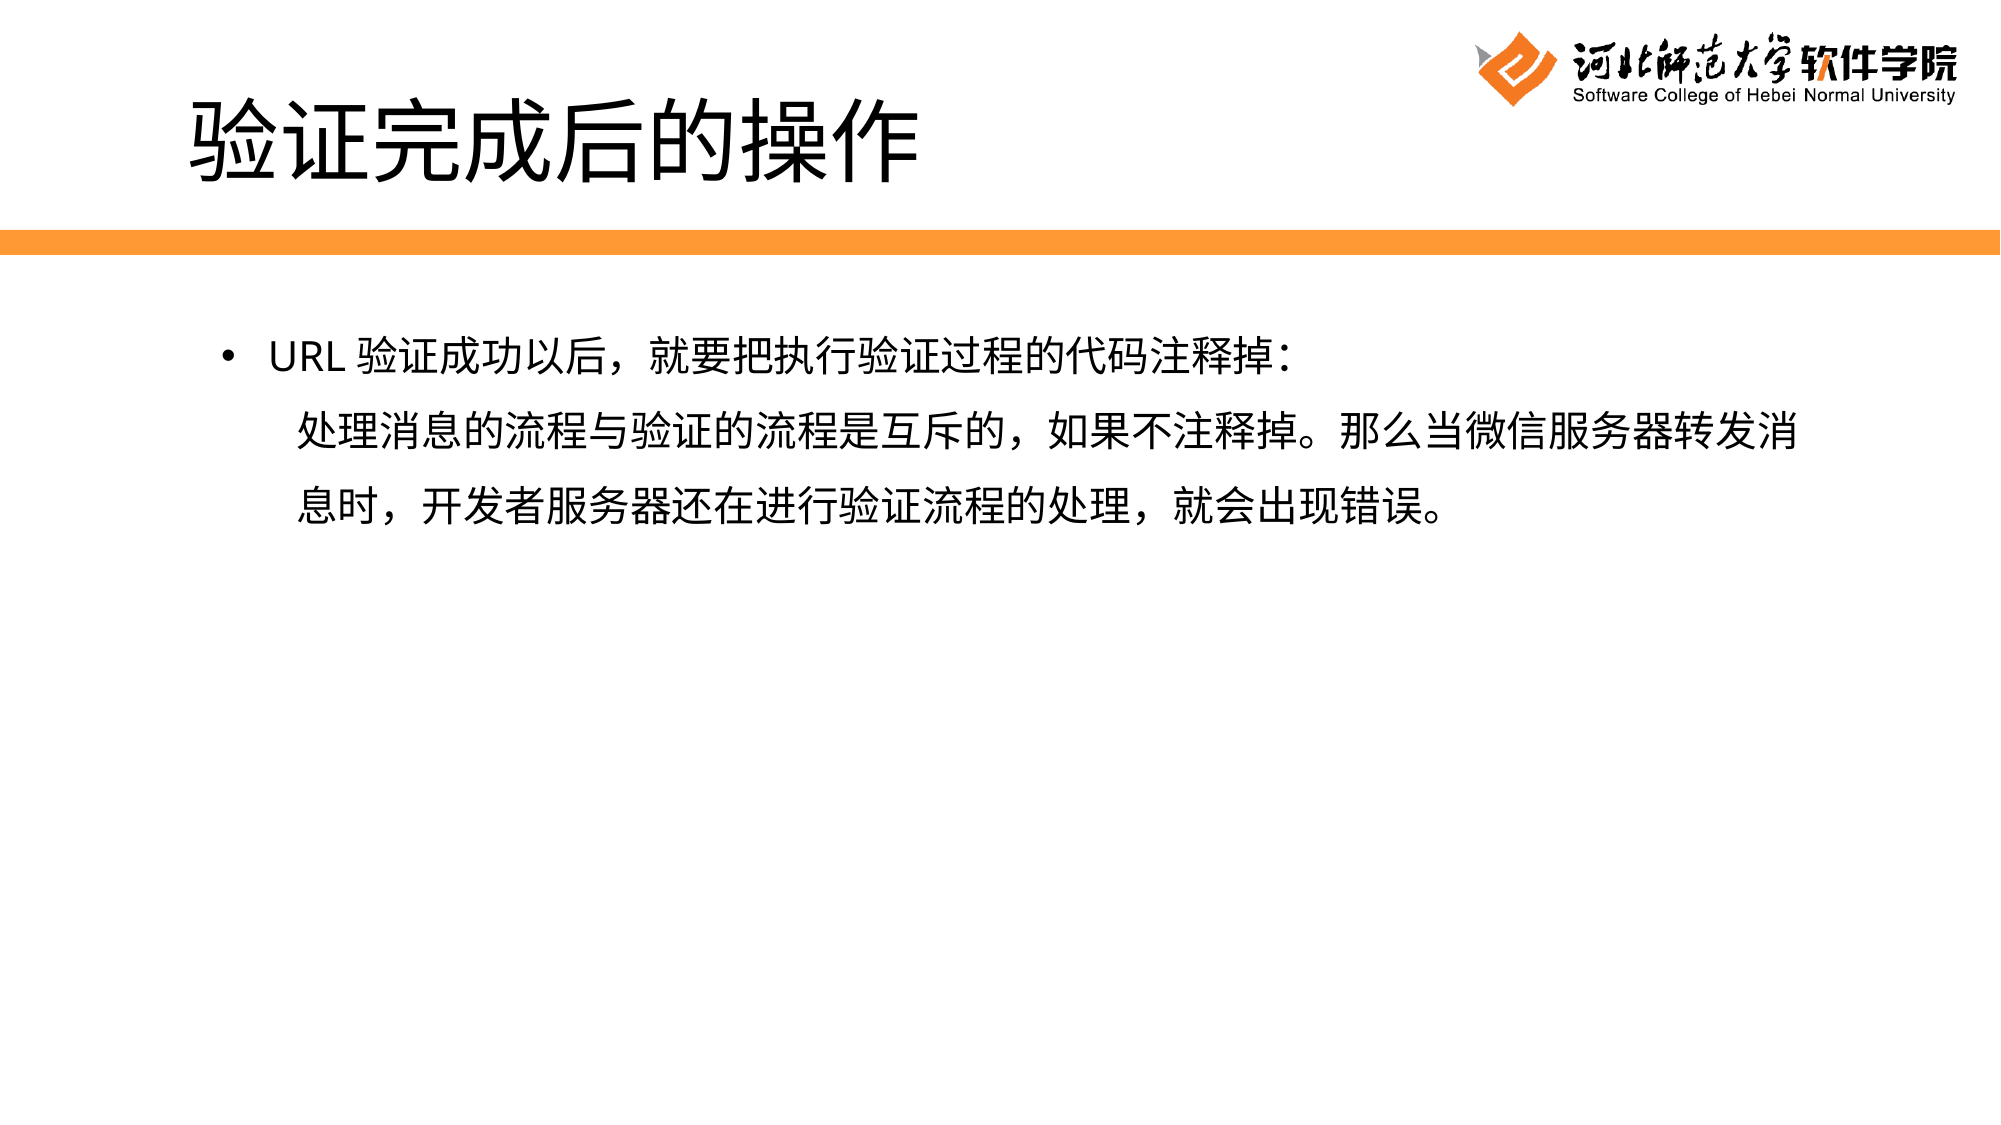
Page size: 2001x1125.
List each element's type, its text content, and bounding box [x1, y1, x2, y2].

text_box URL验证成功以后，就要把执行验证过程的代码注释掉： 处理消息的流程与验证的流程是互斥的，如果不注释掉。那么当微信服务器转发消息时，开发者服务器还在进行验证流程的处理，就会出现错误。 [206, 297, 1824, 538]
picture [1475, 31, 1957, 107]
list 验证完成后的操作 [172, 89, 1004, 202]
